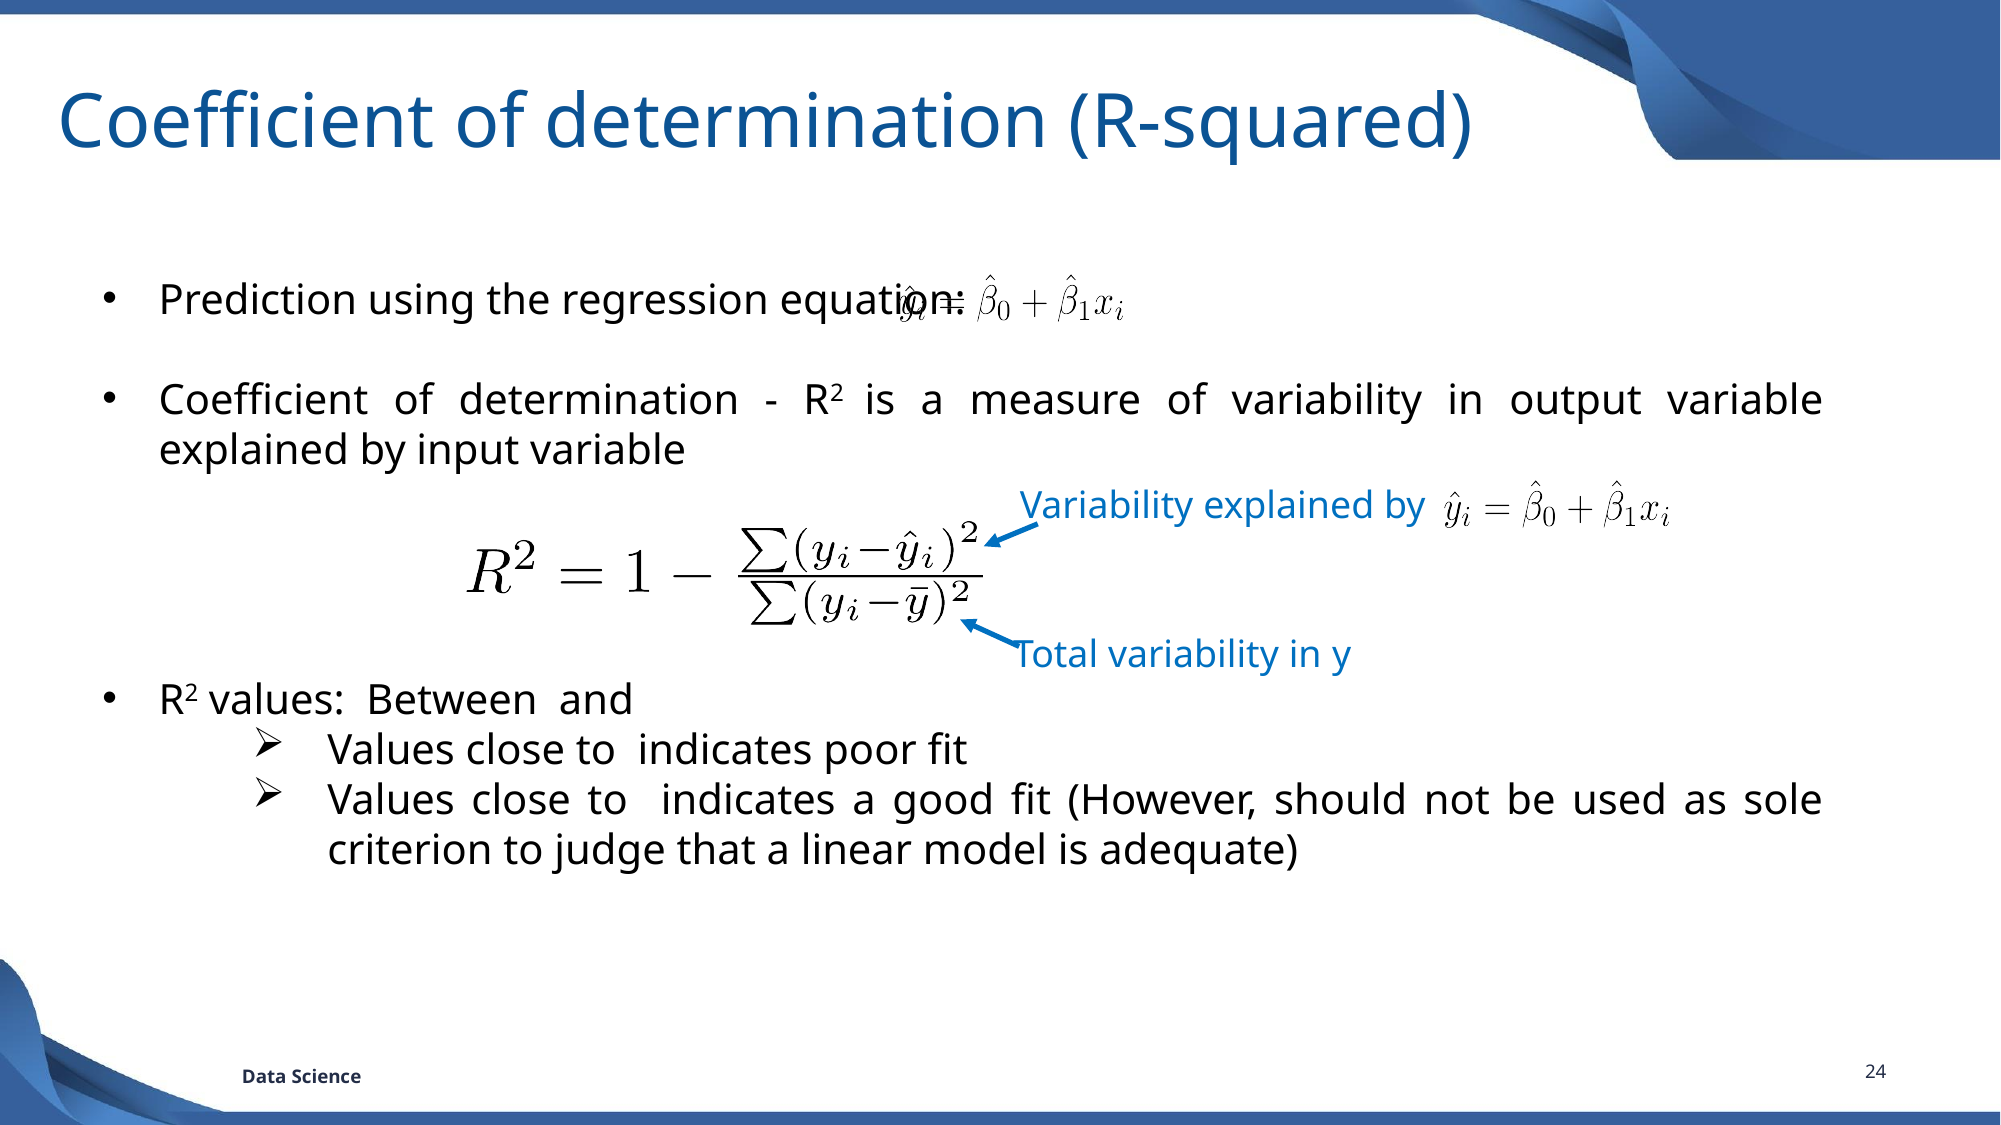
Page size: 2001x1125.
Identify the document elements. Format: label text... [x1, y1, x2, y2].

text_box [466, 473, 1669, 684]
picture [0, 0, 2001, 1125]
title Coefficient of determination (R-squared) [42, 14, 1768, 233]
